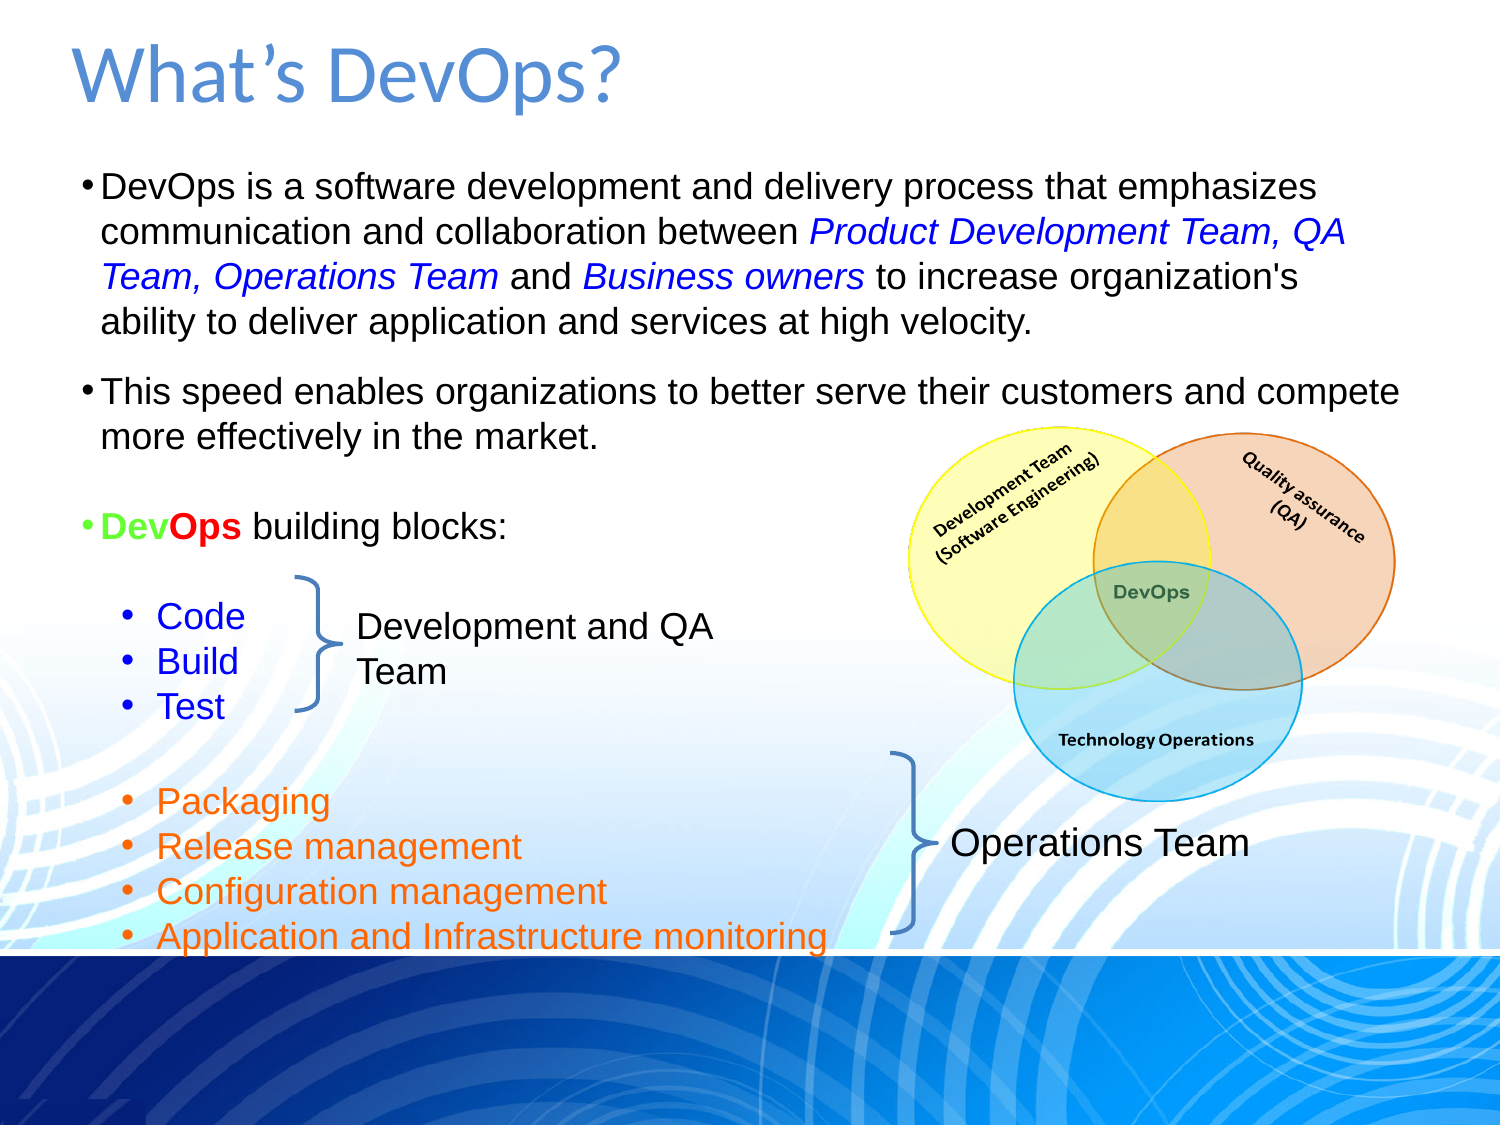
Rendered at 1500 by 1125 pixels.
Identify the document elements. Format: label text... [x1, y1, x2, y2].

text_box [69, 155, 1427, 972]
text_box What’s DevOps? [57, 11, 783, 127]
picture [0, 0, 1500, 1125]
